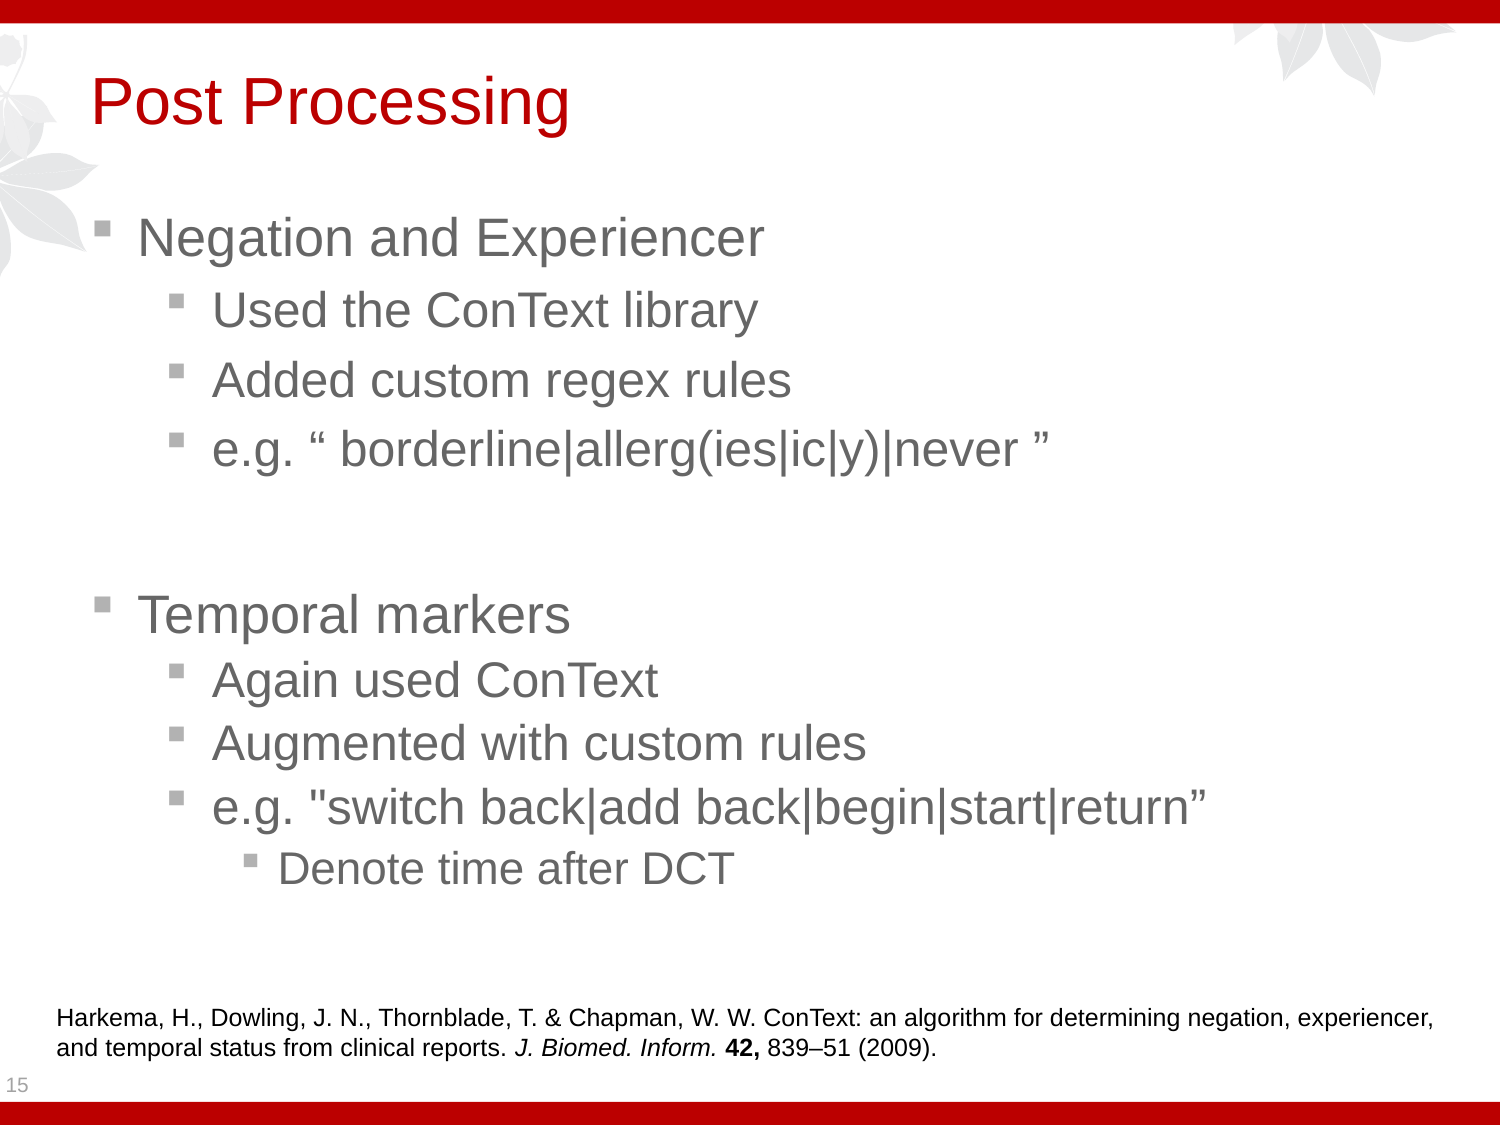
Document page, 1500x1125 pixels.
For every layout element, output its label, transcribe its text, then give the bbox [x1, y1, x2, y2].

list Negation and Experiencer Used the ConText library Added custom regex rules e.g. “ borderline|allerg(ies|ic|y)|never ” Temporal markers Again used ConText Augmented with custom rules e.g. "switch back|add back|begin|start|return” Denote time after DCT [74, 204, 1430, 916]
slide_number 15 [5, 1058, 86, 1098]
title Post Processing [74, 39, 1426, 170]
text_box Harkema, H., Dowling, J. N., Thornblade, T. & Chapman, W. W. ConText: an algorithm for determining negation, experiencer, and temporal status from clinical reports. J. Biomed. Inform. 42, 839–51 (2009). [41, 993, 1461, 1069]
